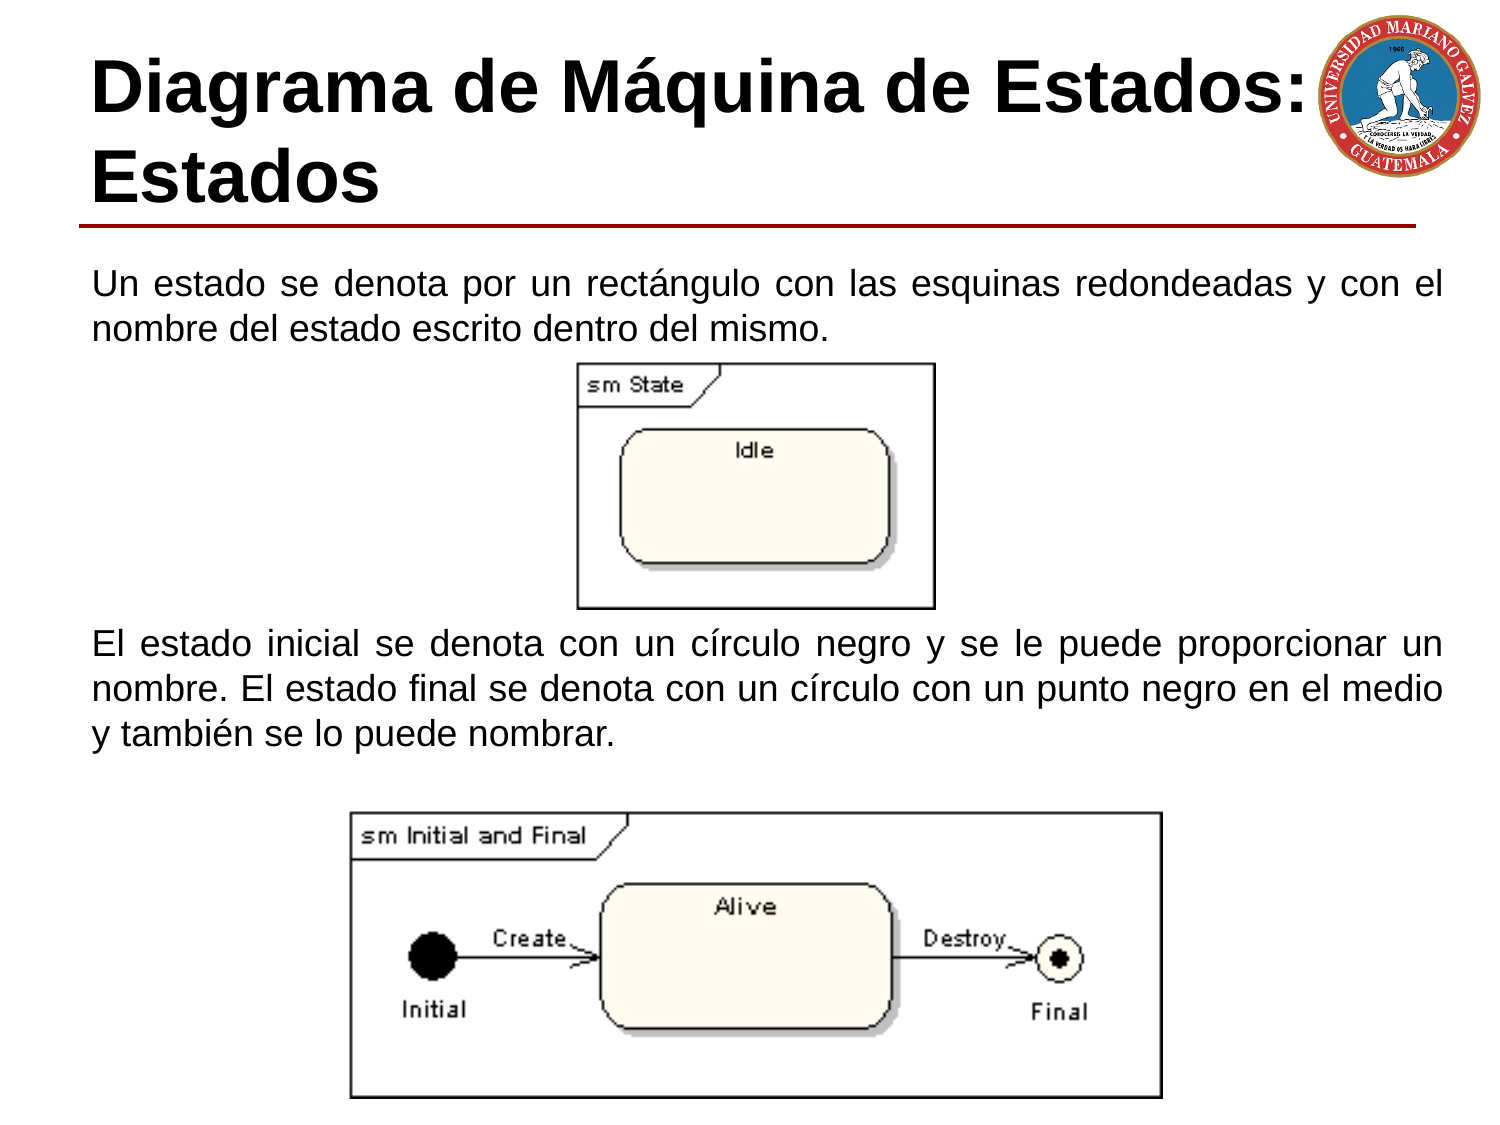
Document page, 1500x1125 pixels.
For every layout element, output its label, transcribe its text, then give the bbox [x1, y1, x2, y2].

picture [574, 361, 937, 610]
picture [348, 810, 1163, 1100]
picture [1317, 14, 1481, 178]
title Diagrama de Máquina de Estados: Estados [75, 45, 1425, 233]
list Un estado se denota por un rectángulo con las esquinas redondeadas y con el nombre del estado escrito dentro del mismo. El estado inicial se denota con un círculo negro y se le puede proporcionar un nombre. El estado final se denota con un círculo con un punto negro en el medio y también se lo puede nombrar. [76, 243, 1459, 870]
